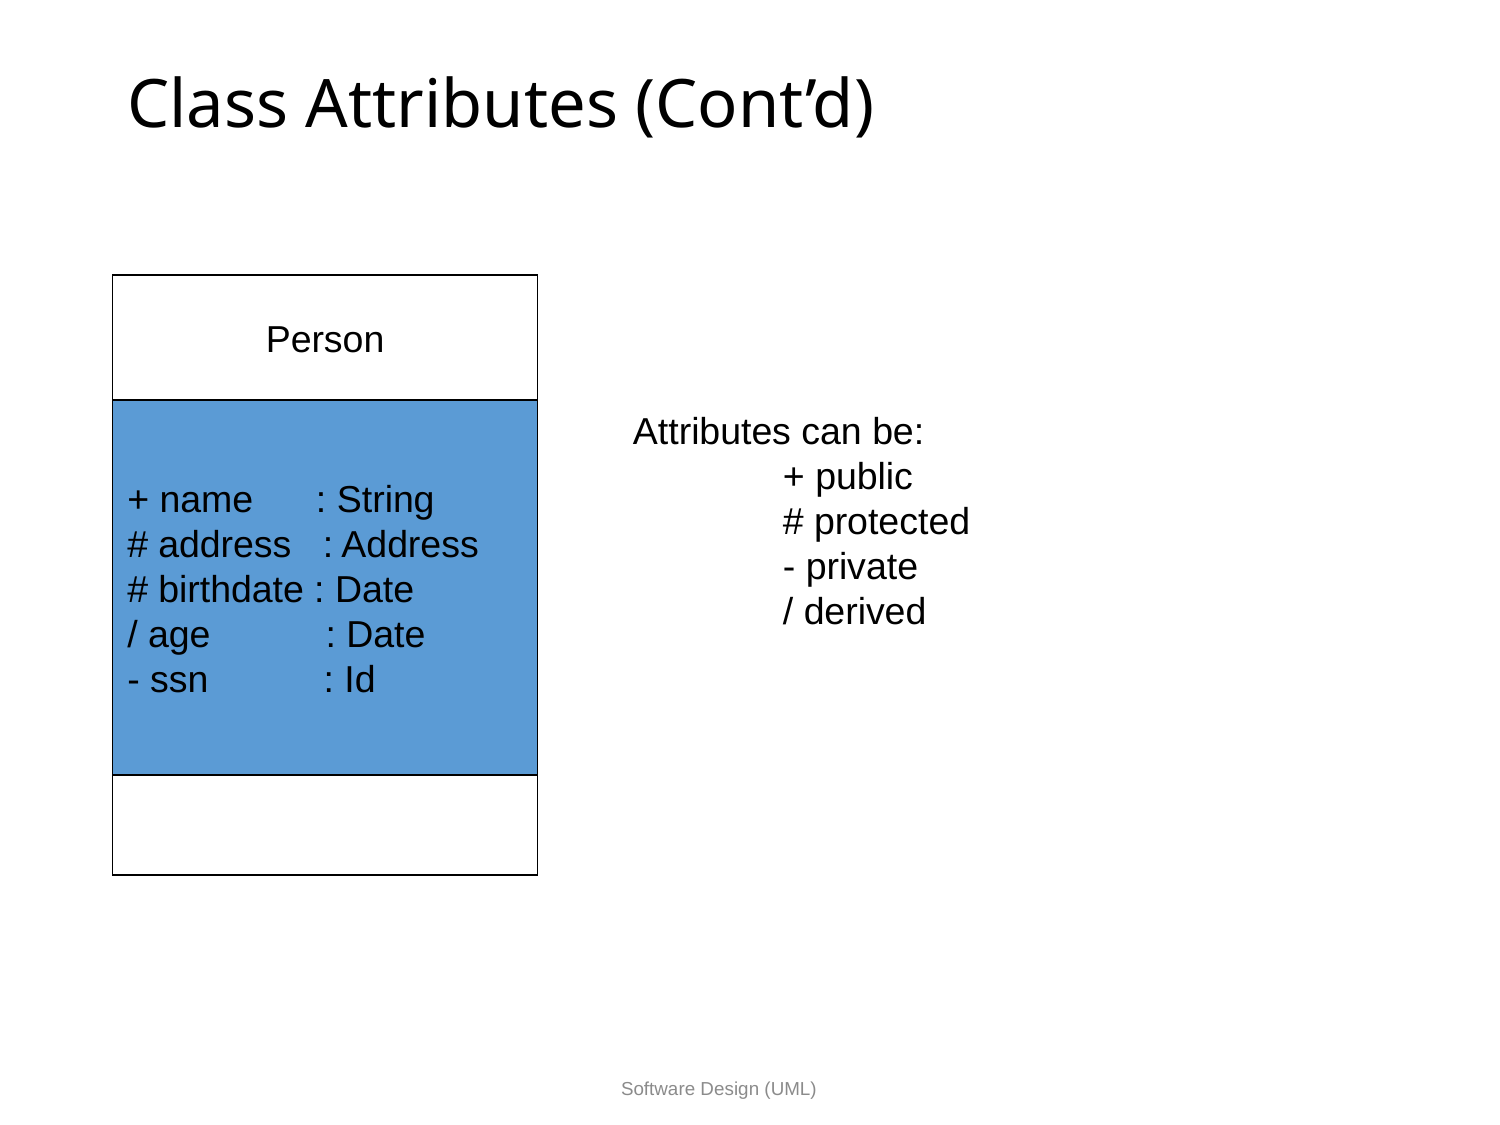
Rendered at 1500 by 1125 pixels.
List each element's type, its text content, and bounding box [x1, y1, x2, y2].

footer Software Design (UML) [387, 1050, 1050, 1125]
text_box Person [112, 275, 538, 399]
text_box Attributes can be: + public # protected - private / derived [618, 399, 986, 640]
text_box [112, 774, 538, 875]
title Class Attributes (Cont’d) [112, 62, 1400, 150]
text_box + name : String # address : Address # birthdate : Date / age : Date - ssn : Id [112, 399, 538, 774]
